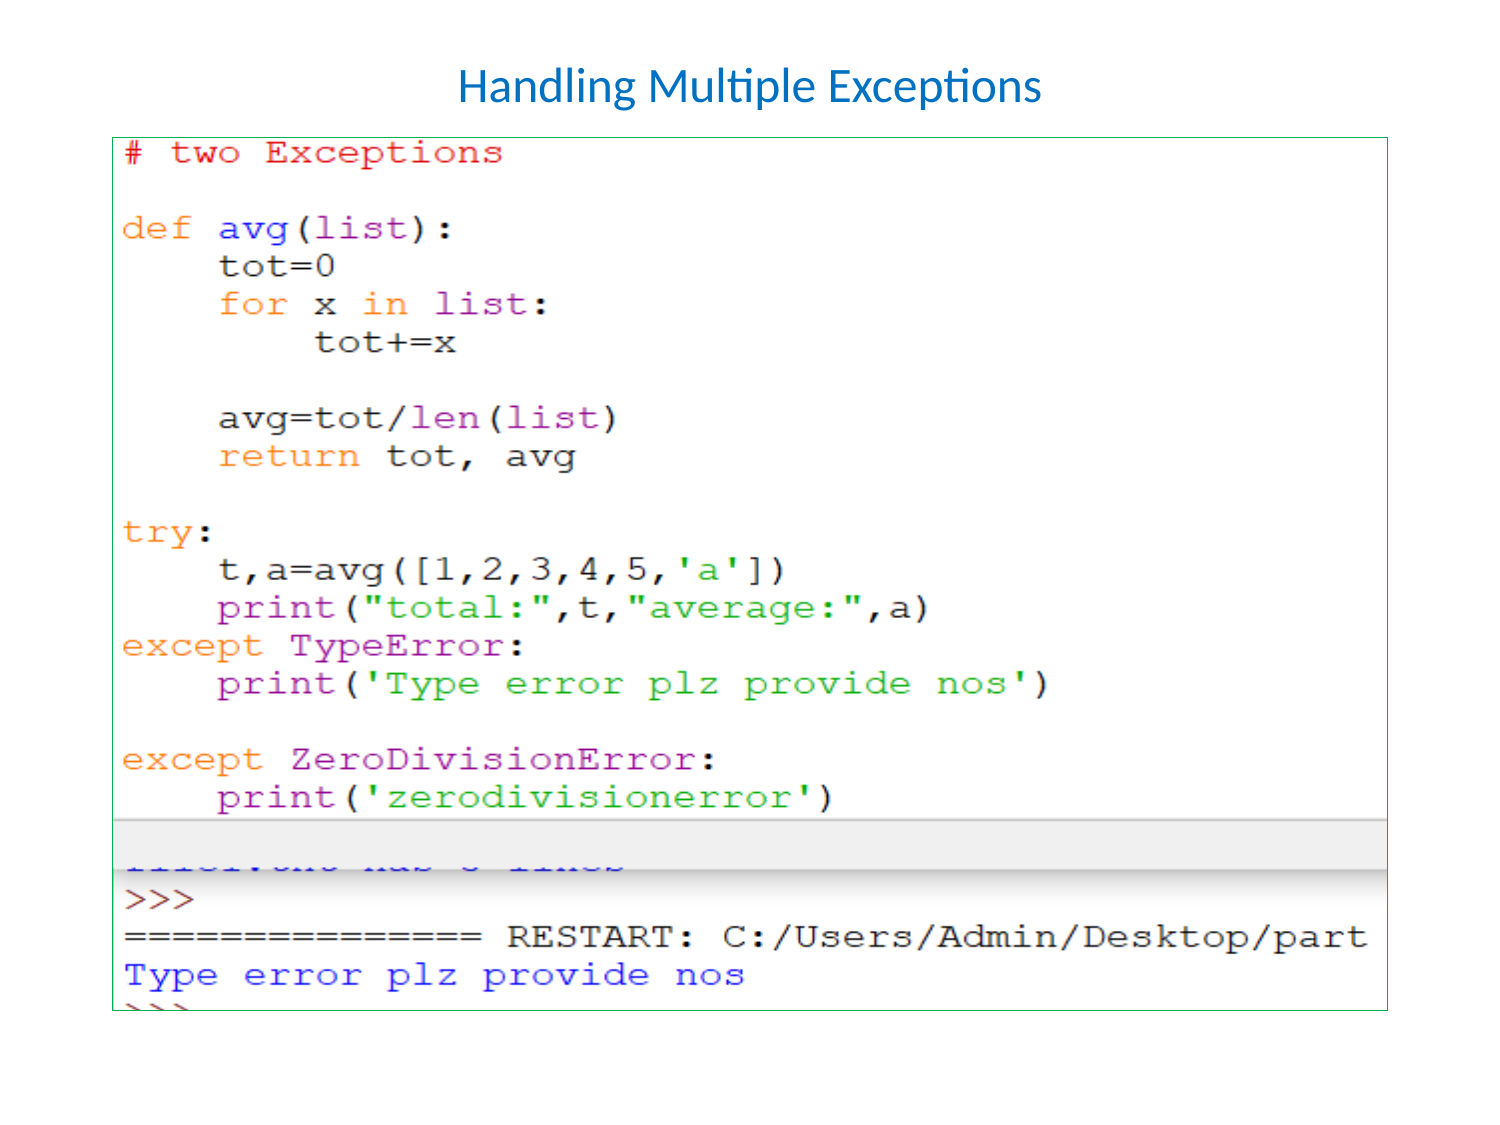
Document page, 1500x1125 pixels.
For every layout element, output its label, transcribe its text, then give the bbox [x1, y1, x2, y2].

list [112, 137, 1388, 1011]
title Handling Multiple Exceptions [75, 45, 1425, 121]
